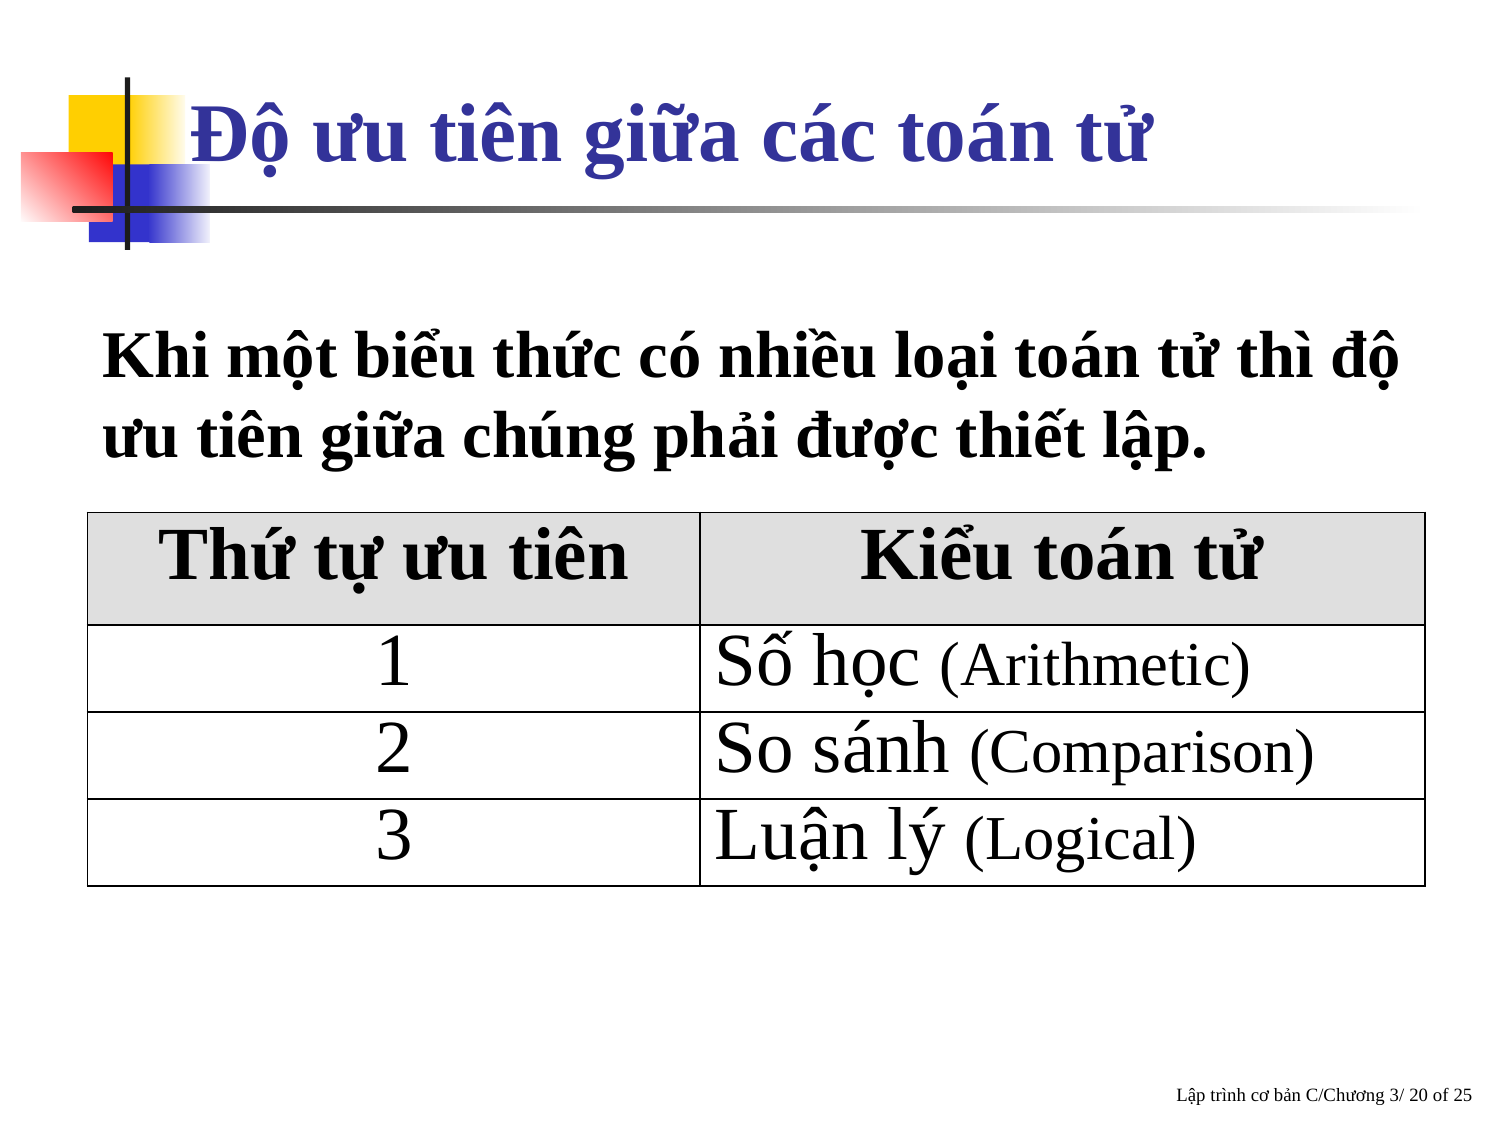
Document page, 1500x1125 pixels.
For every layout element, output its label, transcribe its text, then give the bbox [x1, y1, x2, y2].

table_cell So sánh (Comparison) [701, 713, 1424, 798]
table_cell Số học (Arithmetic) [701, 626, 1424, 711]
table_cell 2 [88, 713, 699, 798]
table_header Thứ tự ưu tiên [88, 513, 699, 624]
table_cell Luận lý (Logical) [701, 800, 1424, 885]
table_cell 1 [88, 626, 699, 711]
text_box Độ ưu tiên giữa các toán tử [174, 50, 1425, 186]
text_box Khi một biểu thức có nhiều loại toán tử thì độ ưu tiên giữa chúng phải được thiết lập. [87, 303, 1450, 479]
footer Lập trình cơ bản C/Chương 3/ 20 of 25 [574, 1037, 1488, 1113]
table_cell 3 [88, 800, 699, 885]
table_header Kiểu toán tử [701, 513, 1424, 624]
